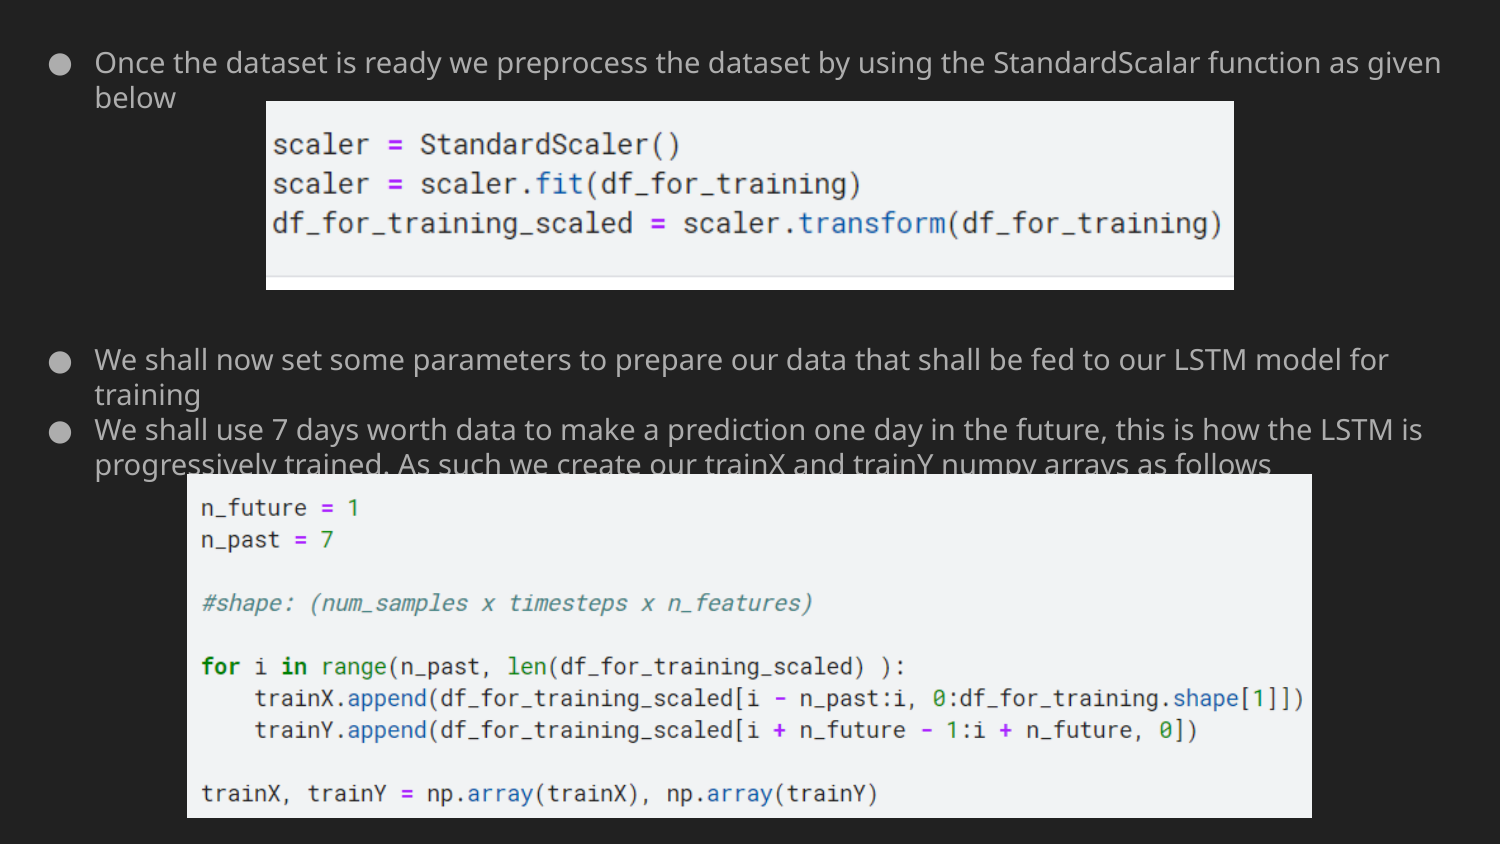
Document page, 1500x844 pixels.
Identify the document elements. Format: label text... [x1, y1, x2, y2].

text_box We shall now set some parameters to prepare our data that shall be fed to our LSTM model for training We shall use 7 days worth data to make a prediction one day in the future, this is how the LSTM is progressively trained. As such we create our trainX and trainY numpy arrays as follows [32, 326, 1460, 497]
text_box Once the dataset is ready we preprocess the dataset by using the StandardScalar function as given below [32, 29, 1467, 130]
picture [266, 101, 1234, 290]
picture [187, 474, 1313, 819]
